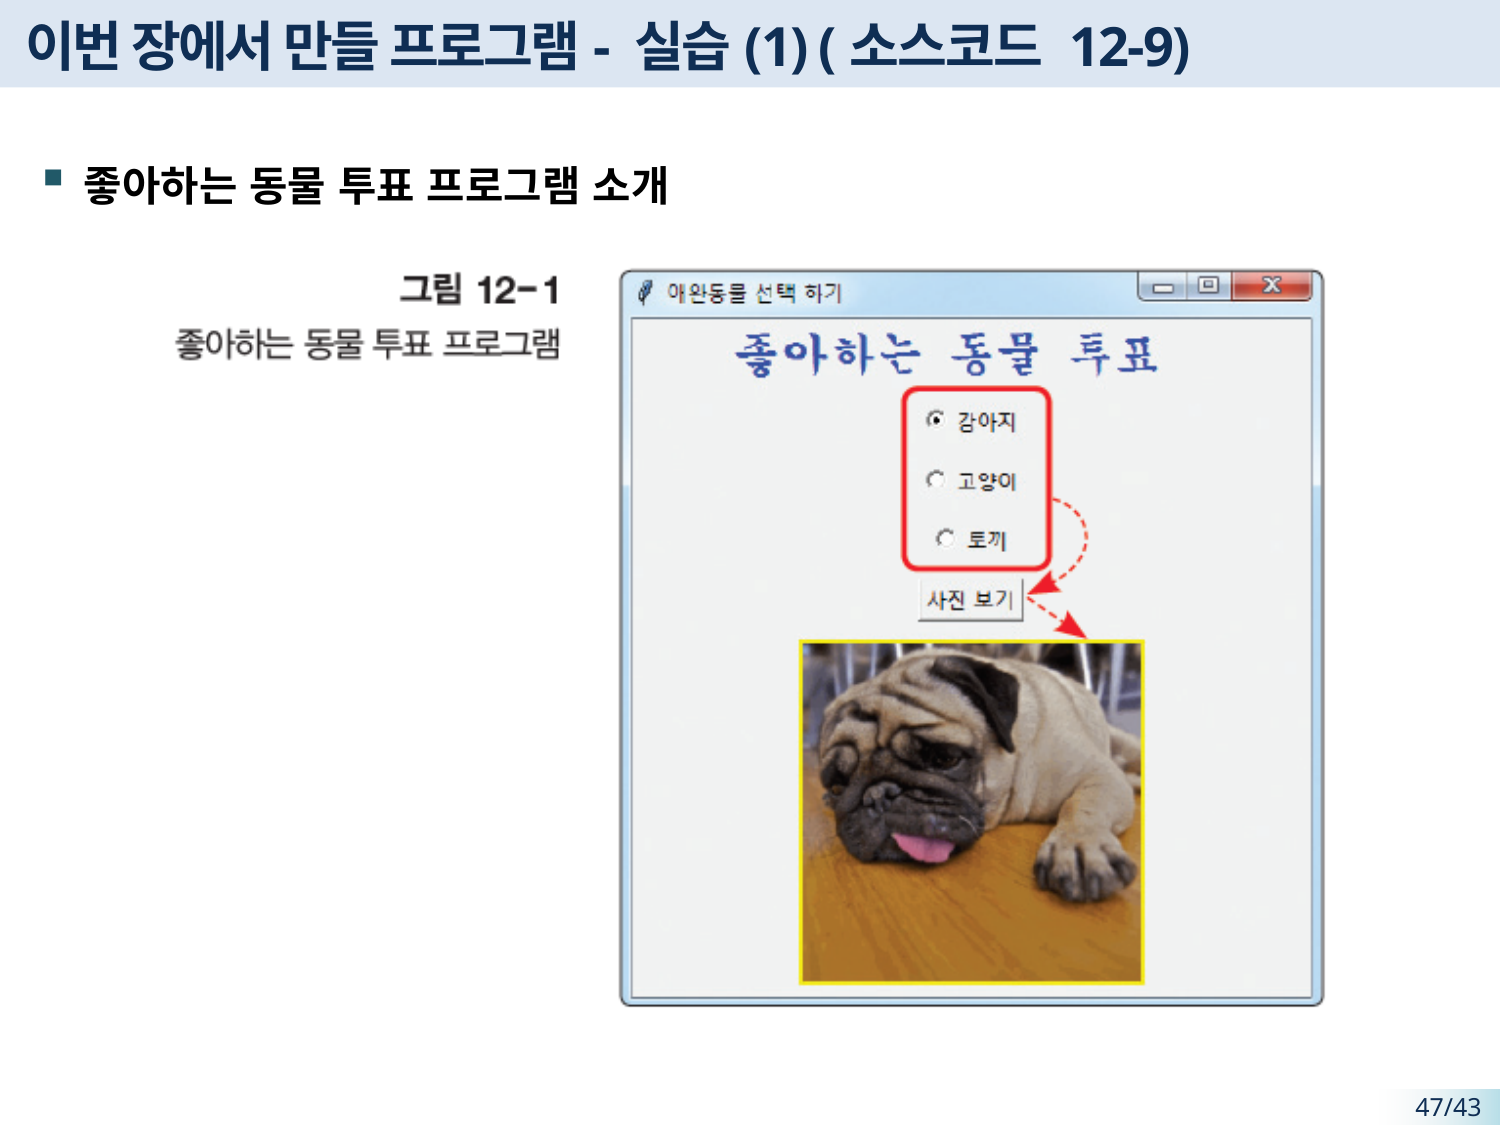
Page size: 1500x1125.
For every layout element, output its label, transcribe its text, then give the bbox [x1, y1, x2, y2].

picture [166, 258, 1331, 1014]
title 이번 장에서 만들 프로그램- 실습(1) (소스코드 12-9) [10, 5, 1288, 84]
list 좋아하는 동물 투표 프로그램 소개 [10, 126, 1481, 1057]
